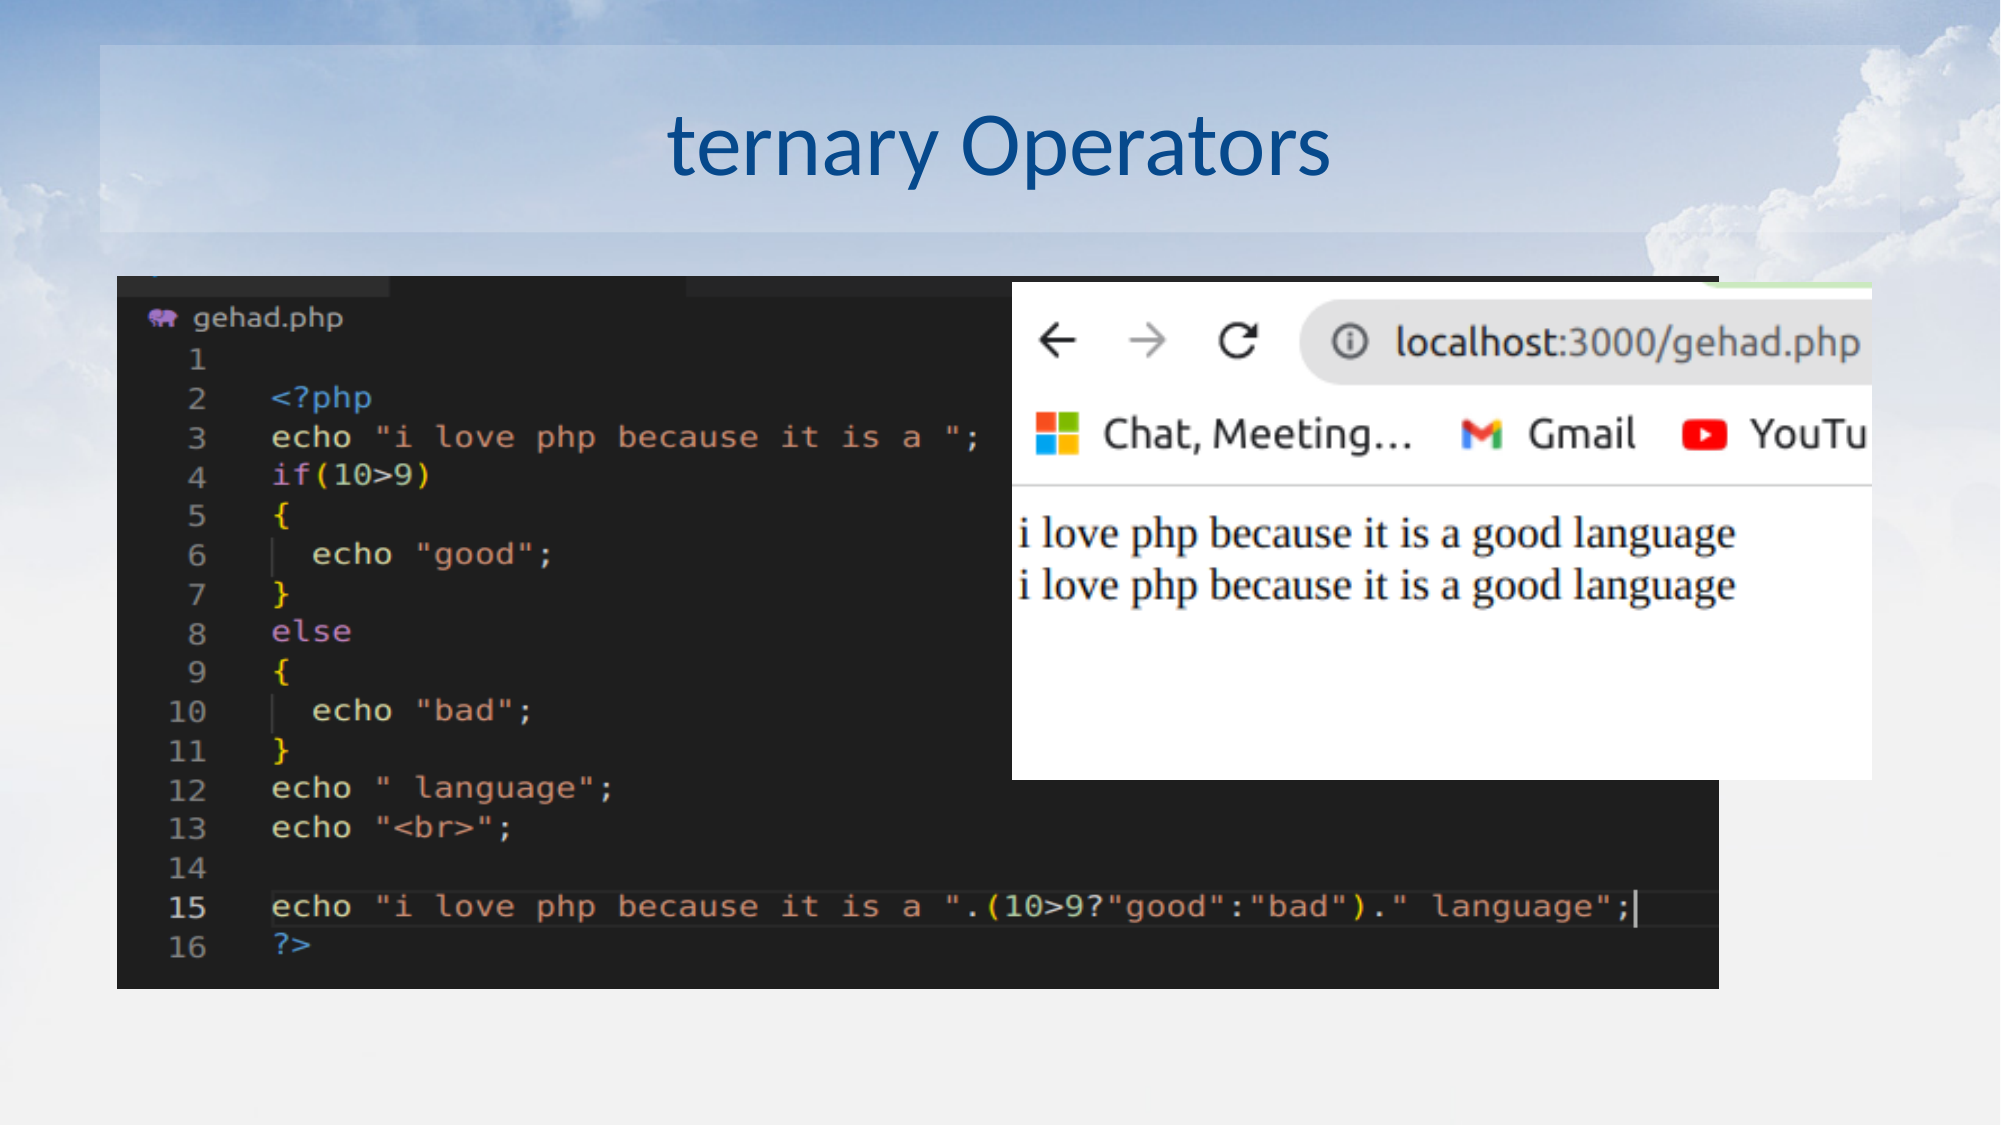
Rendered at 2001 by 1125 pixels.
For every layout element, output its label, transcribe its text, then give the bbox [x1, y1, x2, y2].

title ternary Operators [99, 45, 1900, 233]
picture [0, 0, 2001, 1125]
